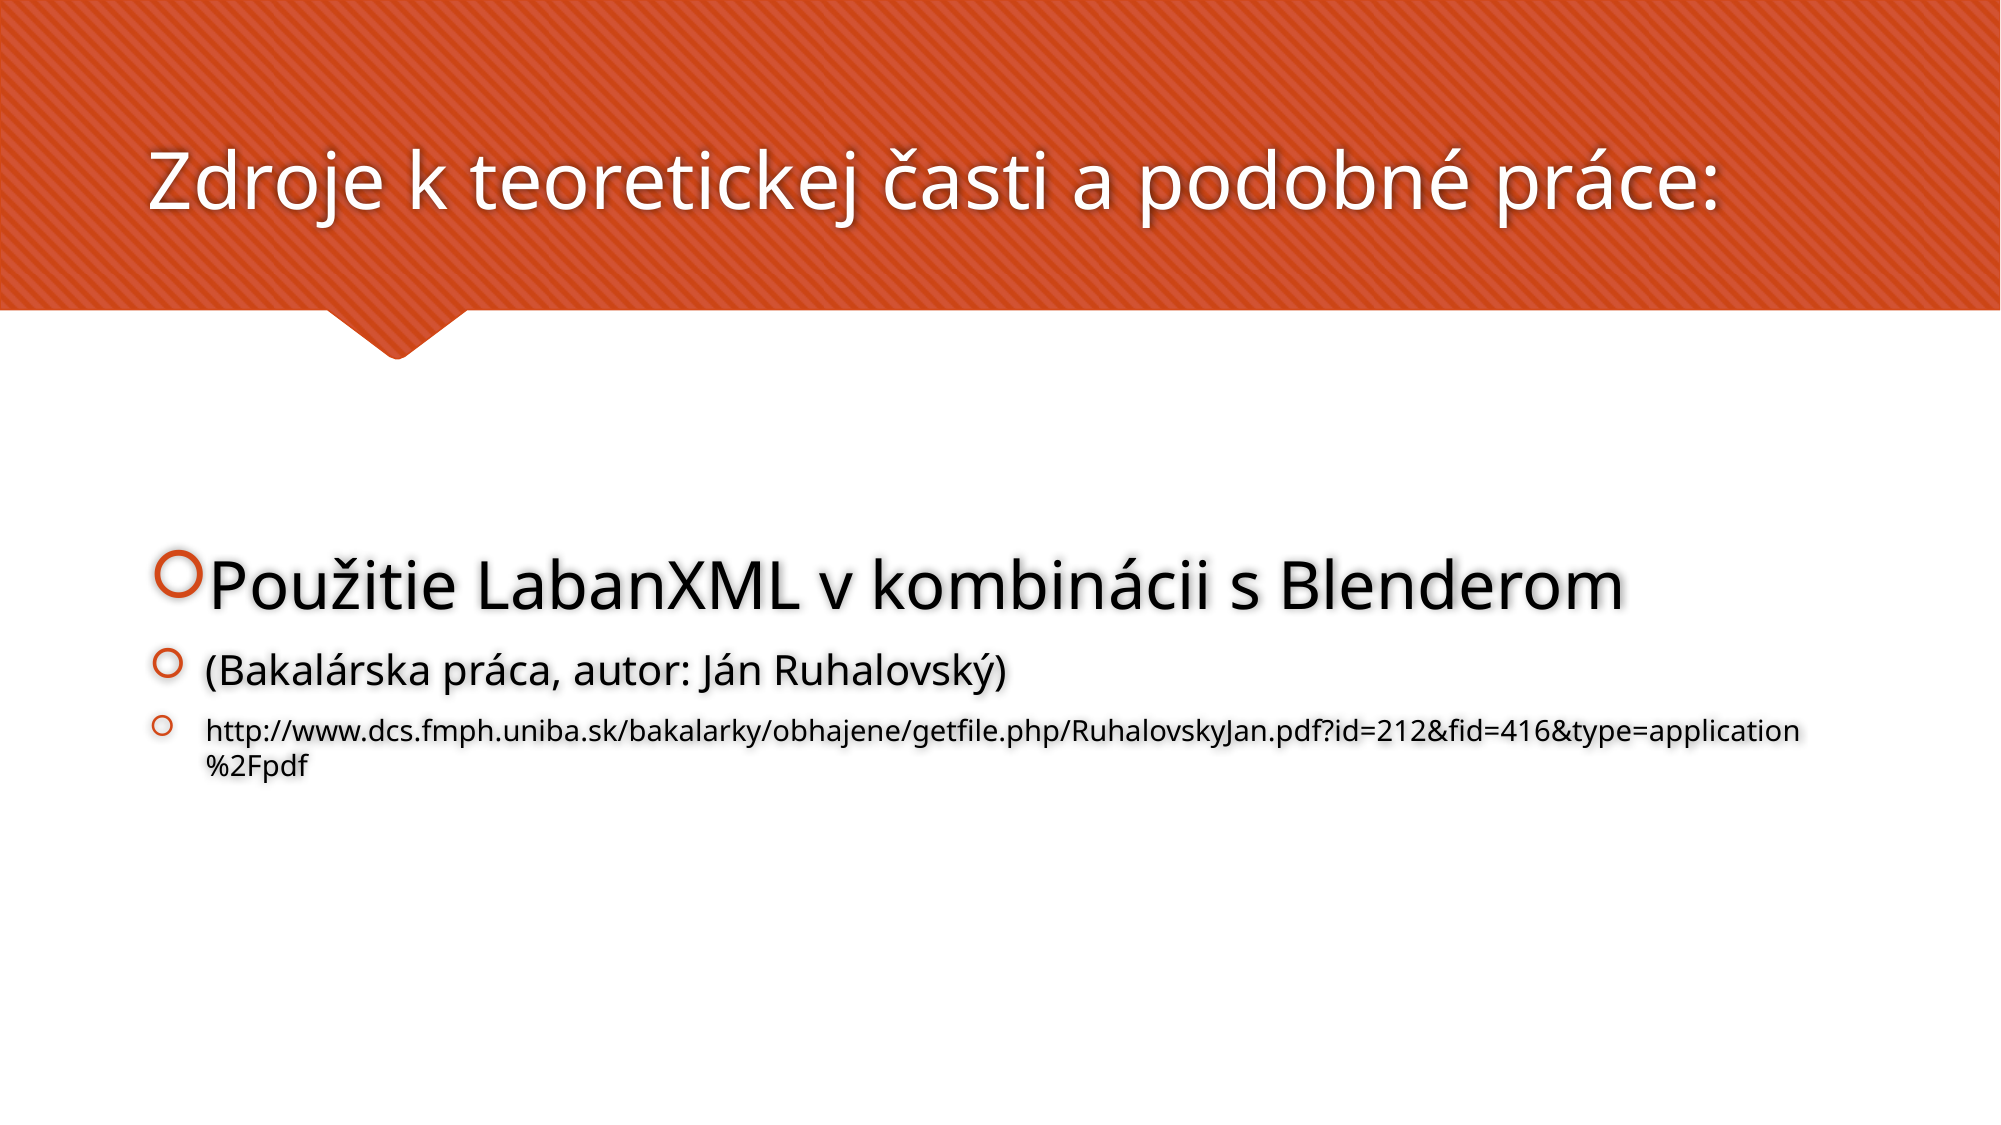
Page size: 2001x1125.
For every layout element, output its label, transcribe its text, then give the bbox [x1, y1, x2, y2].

list Použitie LabanXML v kombinácii s Blenderom (Bakalárska práca, autor: Ján Ruhalovský) http://www.dcs.fmph.uniba.sk/bakalarky/obhajene/getfile.php/RuhalovskyJan.pdf?id=212&fid=416&type=application%2Fpdf [134, 364, 1866, 962]
title Zdroje k teoretickej časti a podobné práce: [132, 73, 1868, 233]
